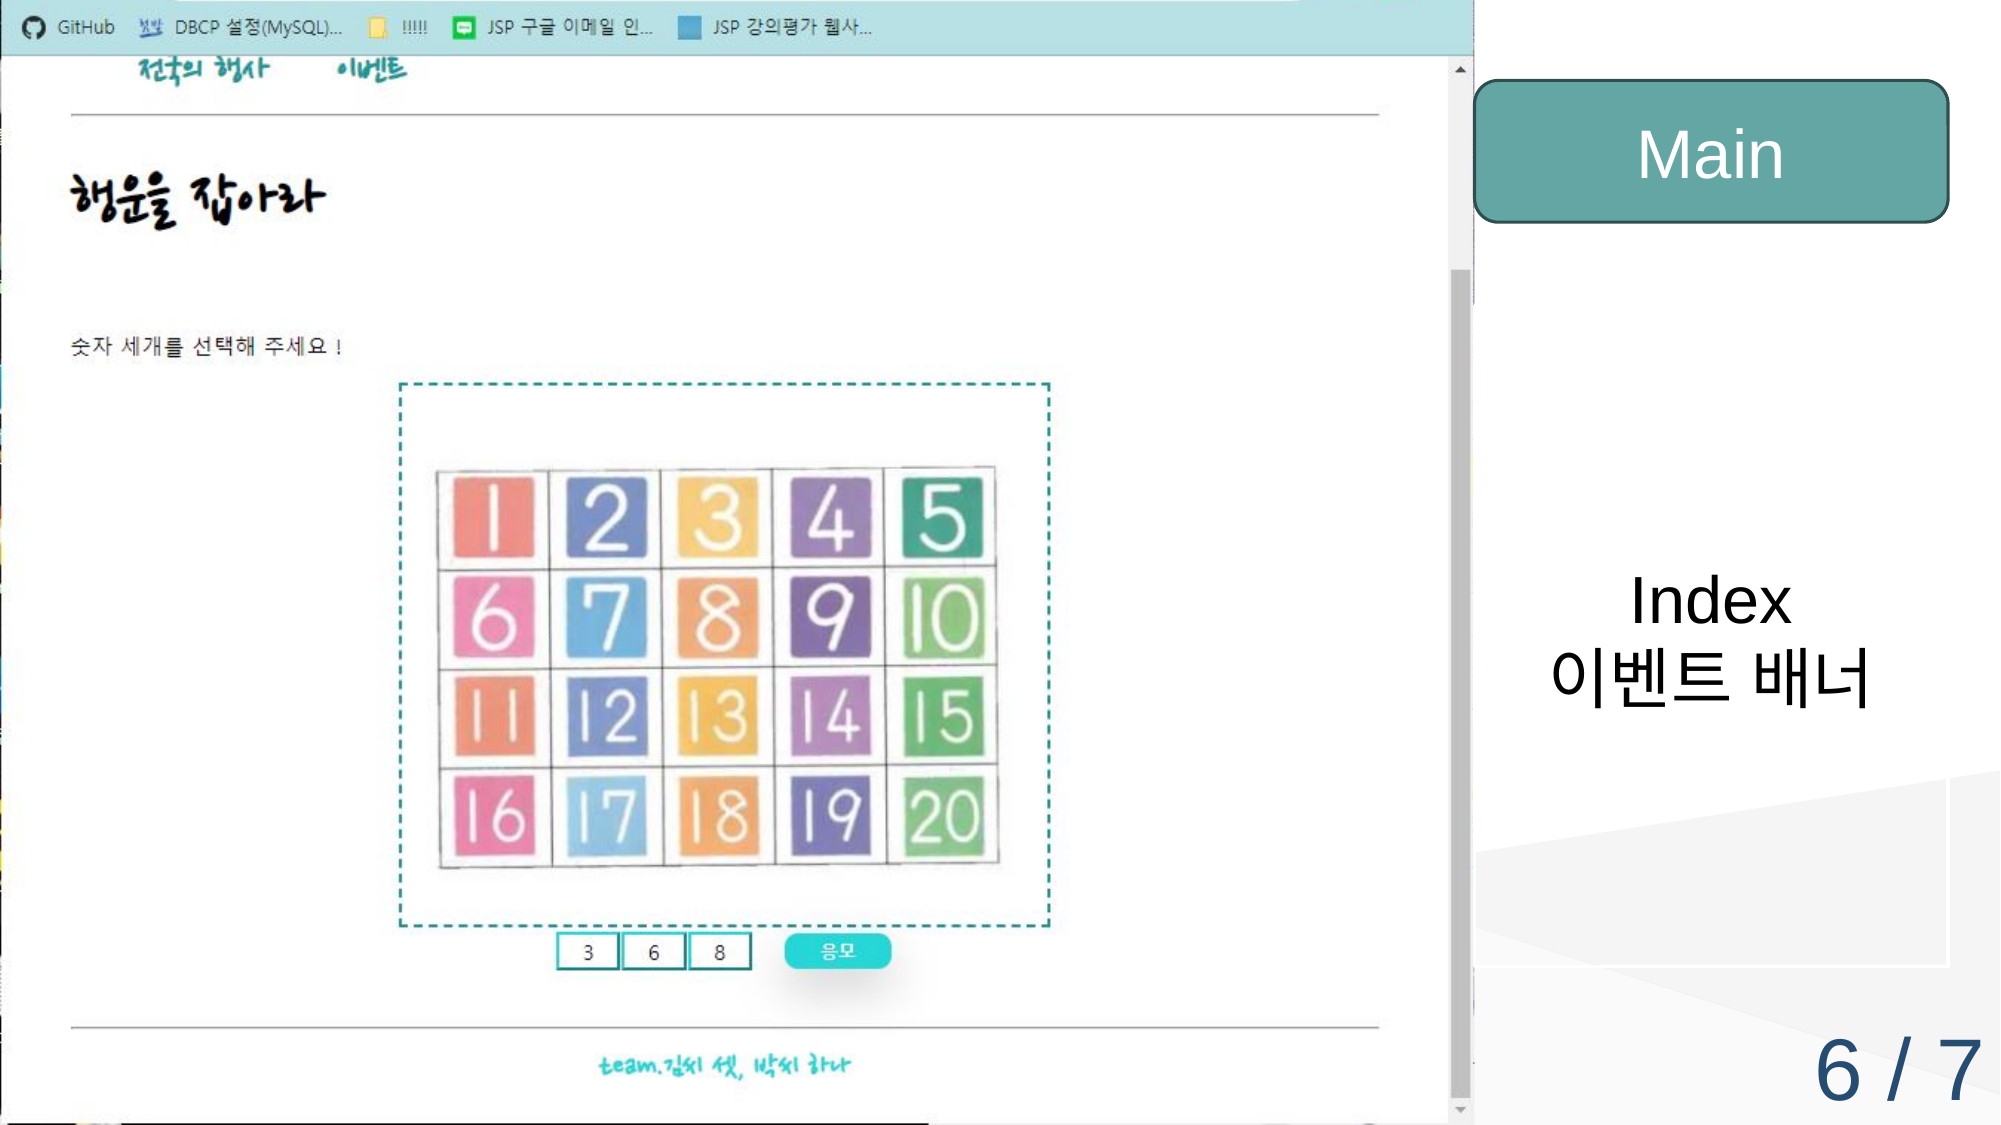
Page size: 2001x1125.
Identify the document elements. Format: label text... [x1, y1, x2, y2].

text_box Main [1480, 80, 1949, 223]
picture [0, 0, 1475, 1125]
text_box 6 / 7 [1712, 1005, 2000, 1125]
text_box Index 이벤트 배너 [1480, 306, 1949, 967]
